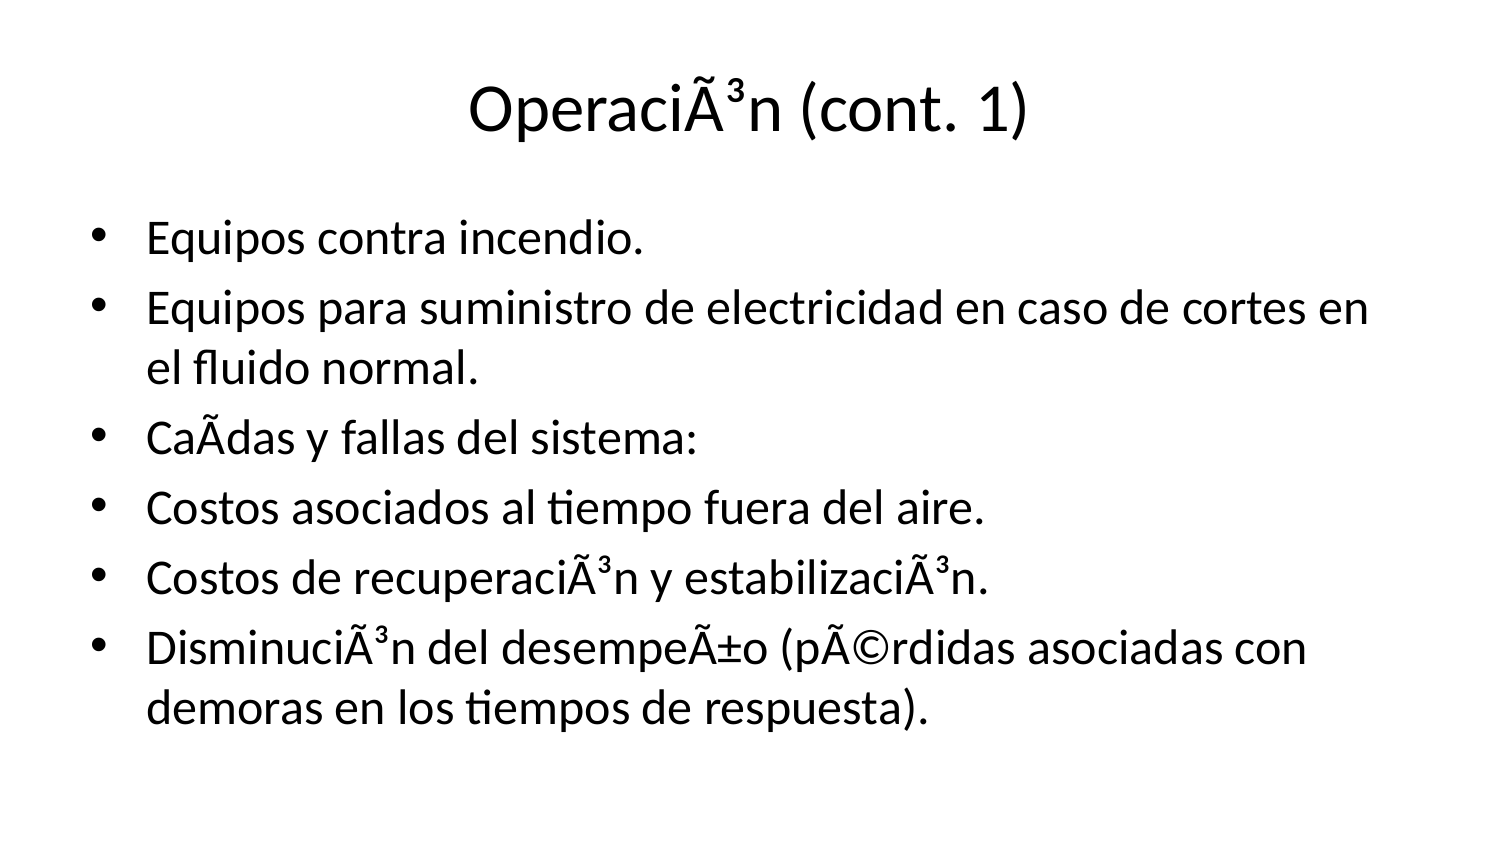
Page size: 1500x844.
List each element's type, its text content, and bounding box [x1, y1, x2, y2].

list Equipos contra incendio. Equipos para suministro de electricidad en caso de cortes en el fluido normal. CaÃ­das y fallas del sistema: Costos asociados al tiempo fuera del aire. Costos de recuperaciÃ³n y estabilizaciÃ³n. DisminuciÃ³n del desempeÃ±o (pÃ©rdidas asociadas con demoras en los tiempos de respuesta). [75, 196, 1425, 754]
title OperaciÃ³n (cont. 1) [75, 33, 1425, 175]
